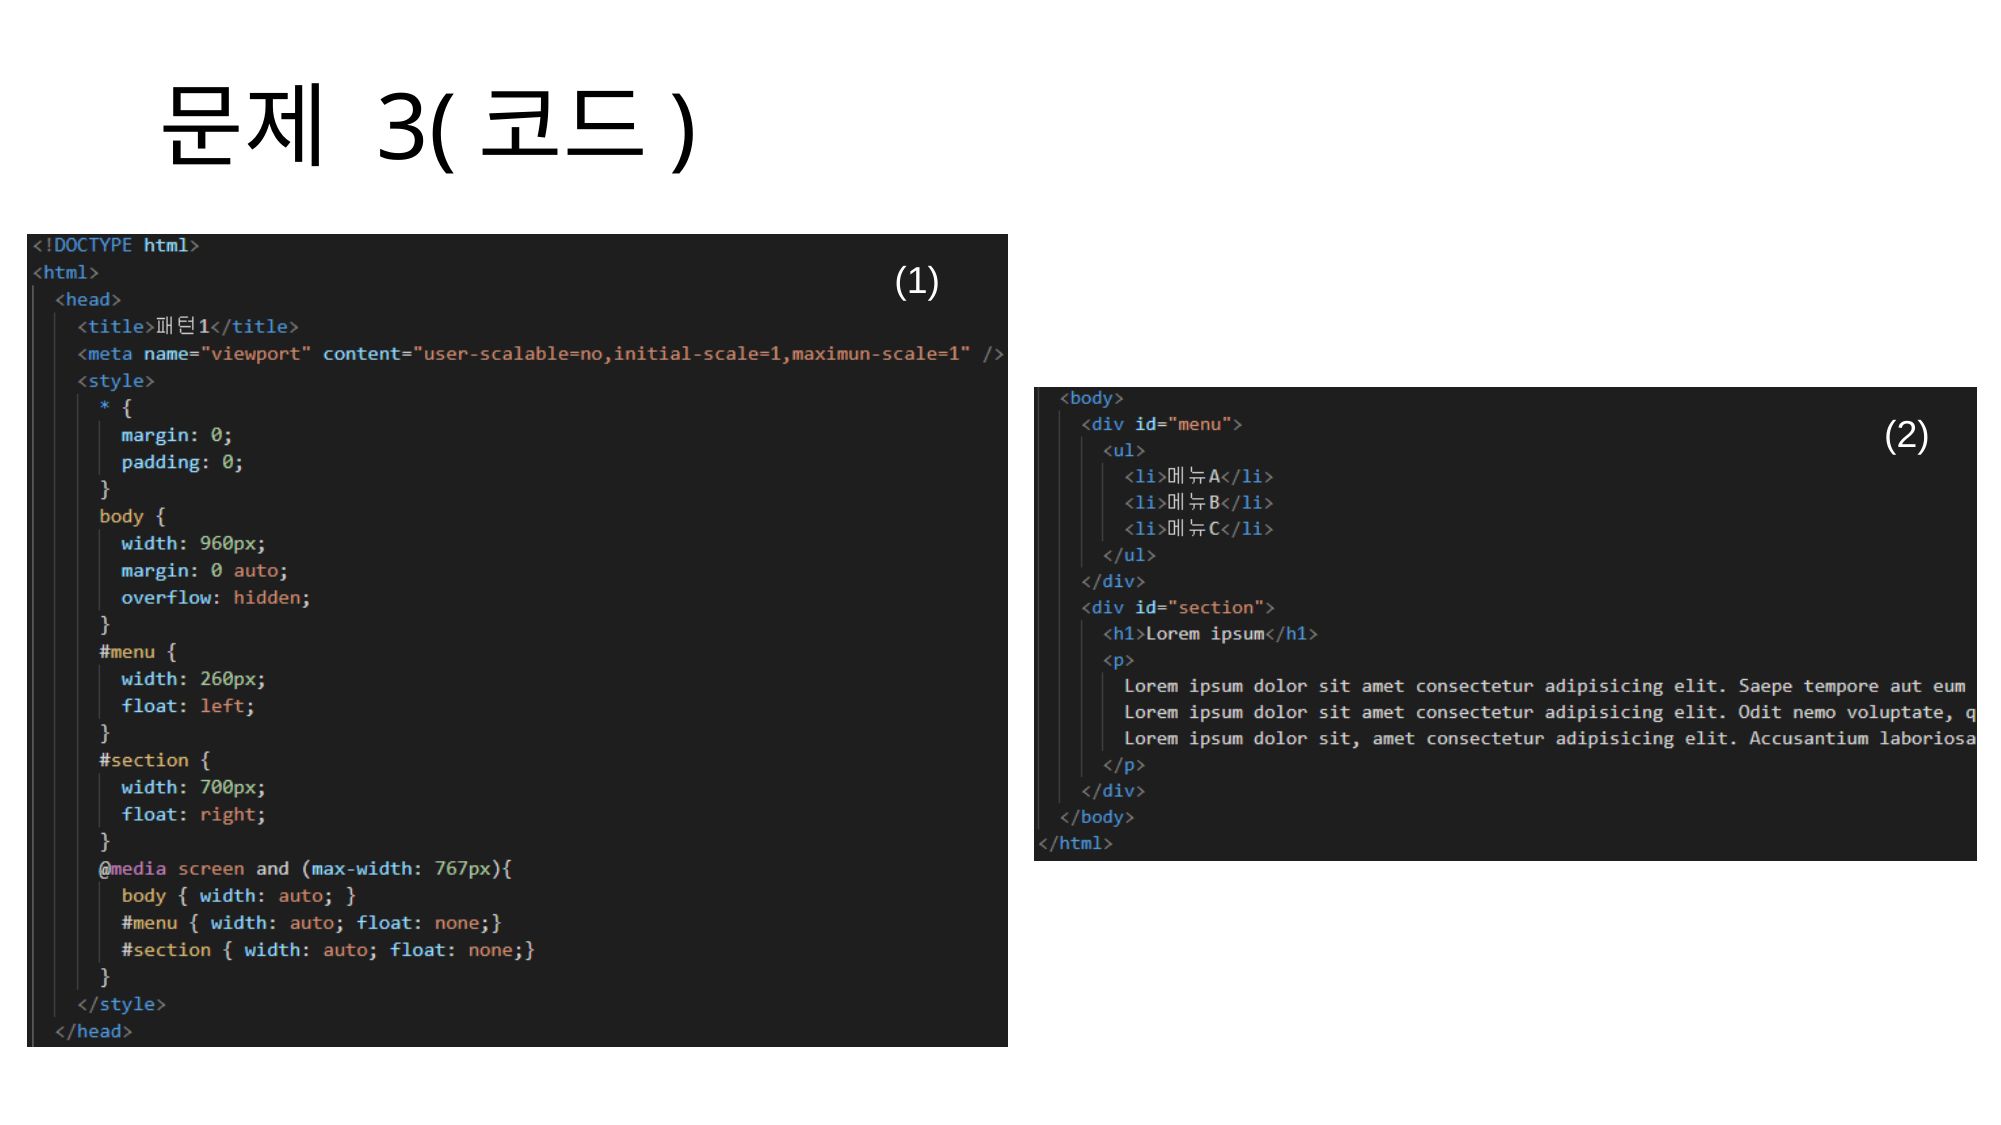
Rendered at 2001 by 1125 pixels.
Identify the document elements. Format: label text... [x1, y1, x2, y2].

title 문제 3(코드) [144, 60, 1870, 200]
picture [27, 234, 1008, 1047]
picture [1034, 387, 1977, 861]
